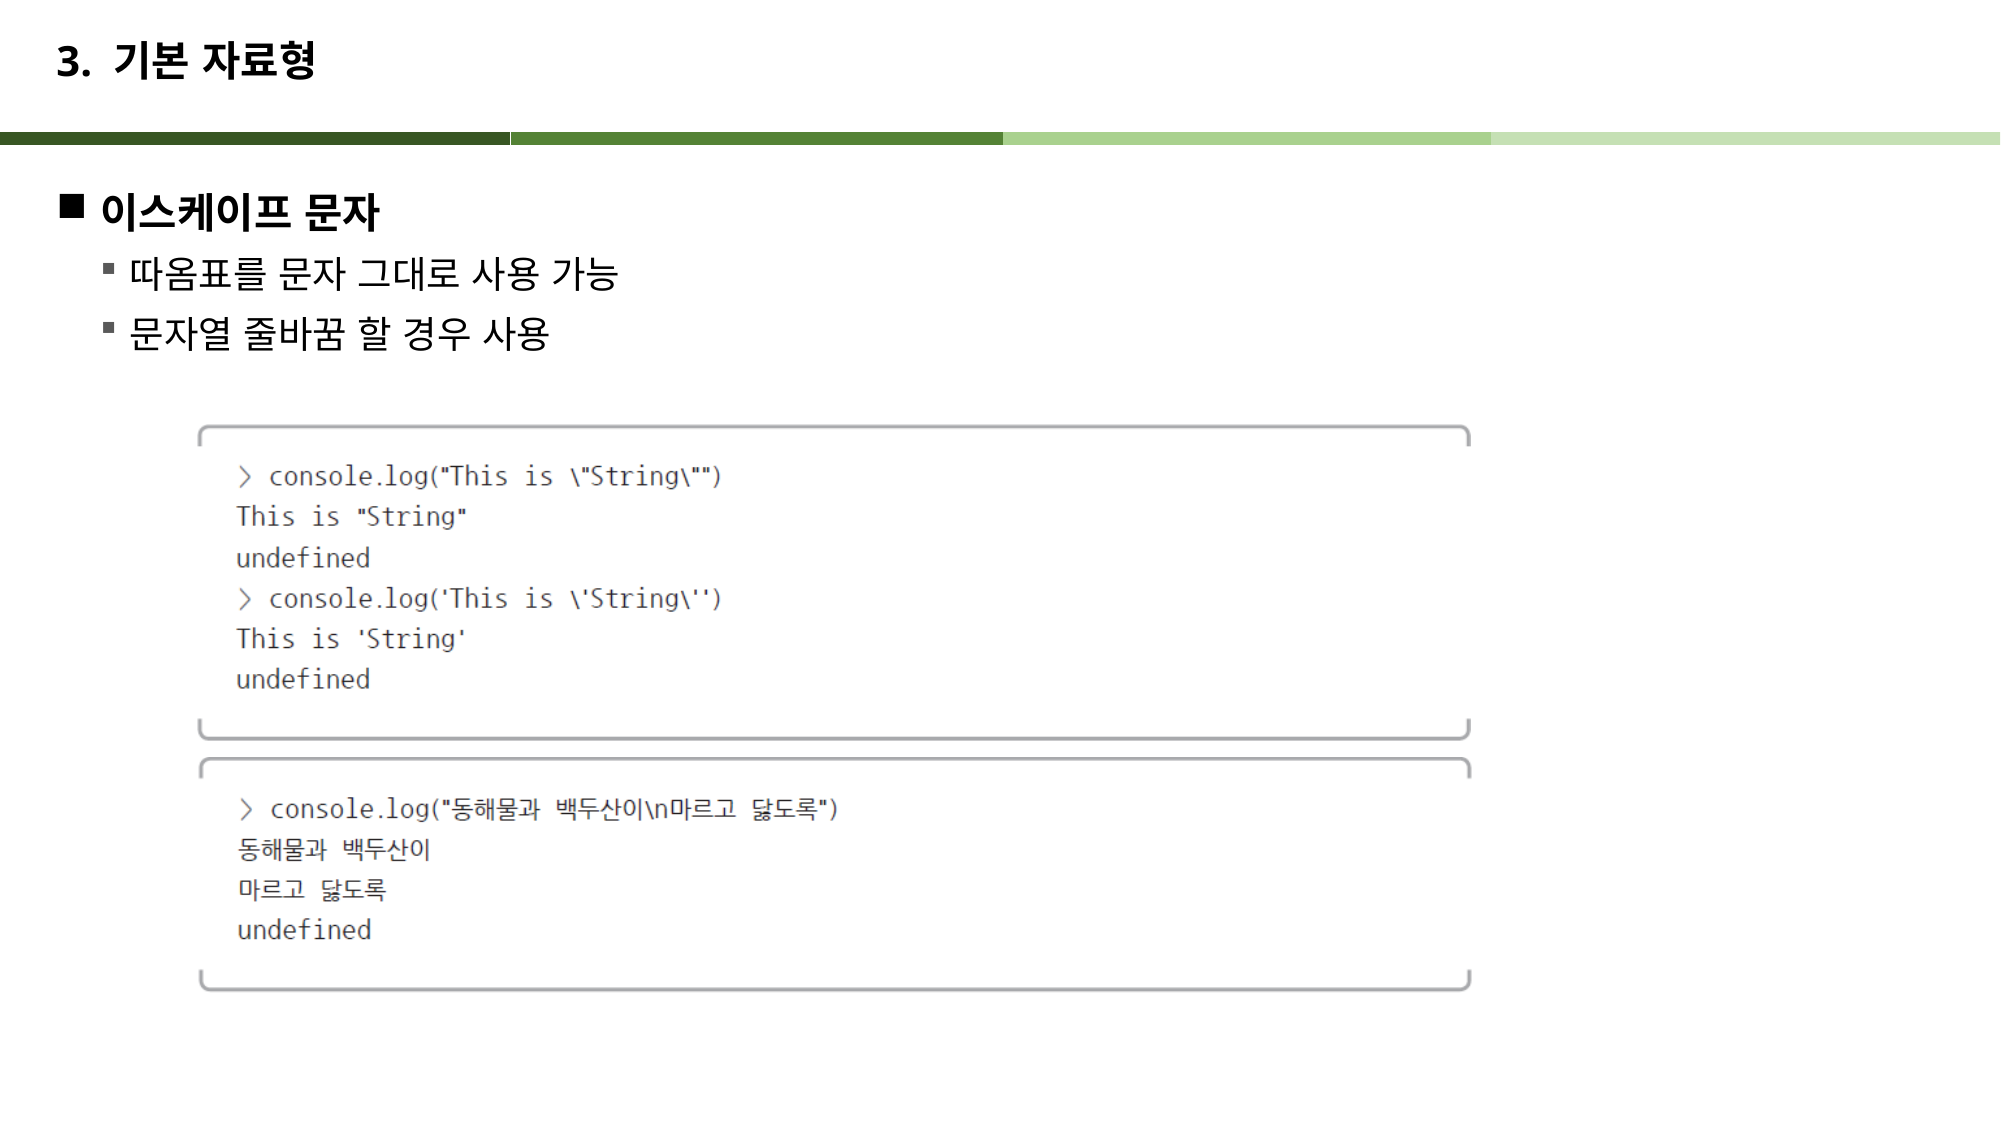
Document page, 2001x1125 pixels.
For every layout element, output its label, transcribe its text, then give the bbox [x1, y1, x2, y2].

list 이스케이프 문자 따옴표를 문자 그대로 사용 가능 문자열 줄바꿈 할 경우 사용 [41, 153, 1949, 488]
title 3. 기본 자료형 [41, 29, 1696, 97]
picture [196, 756, 1473, 994]
picture [196, 423, 1471, 746]
